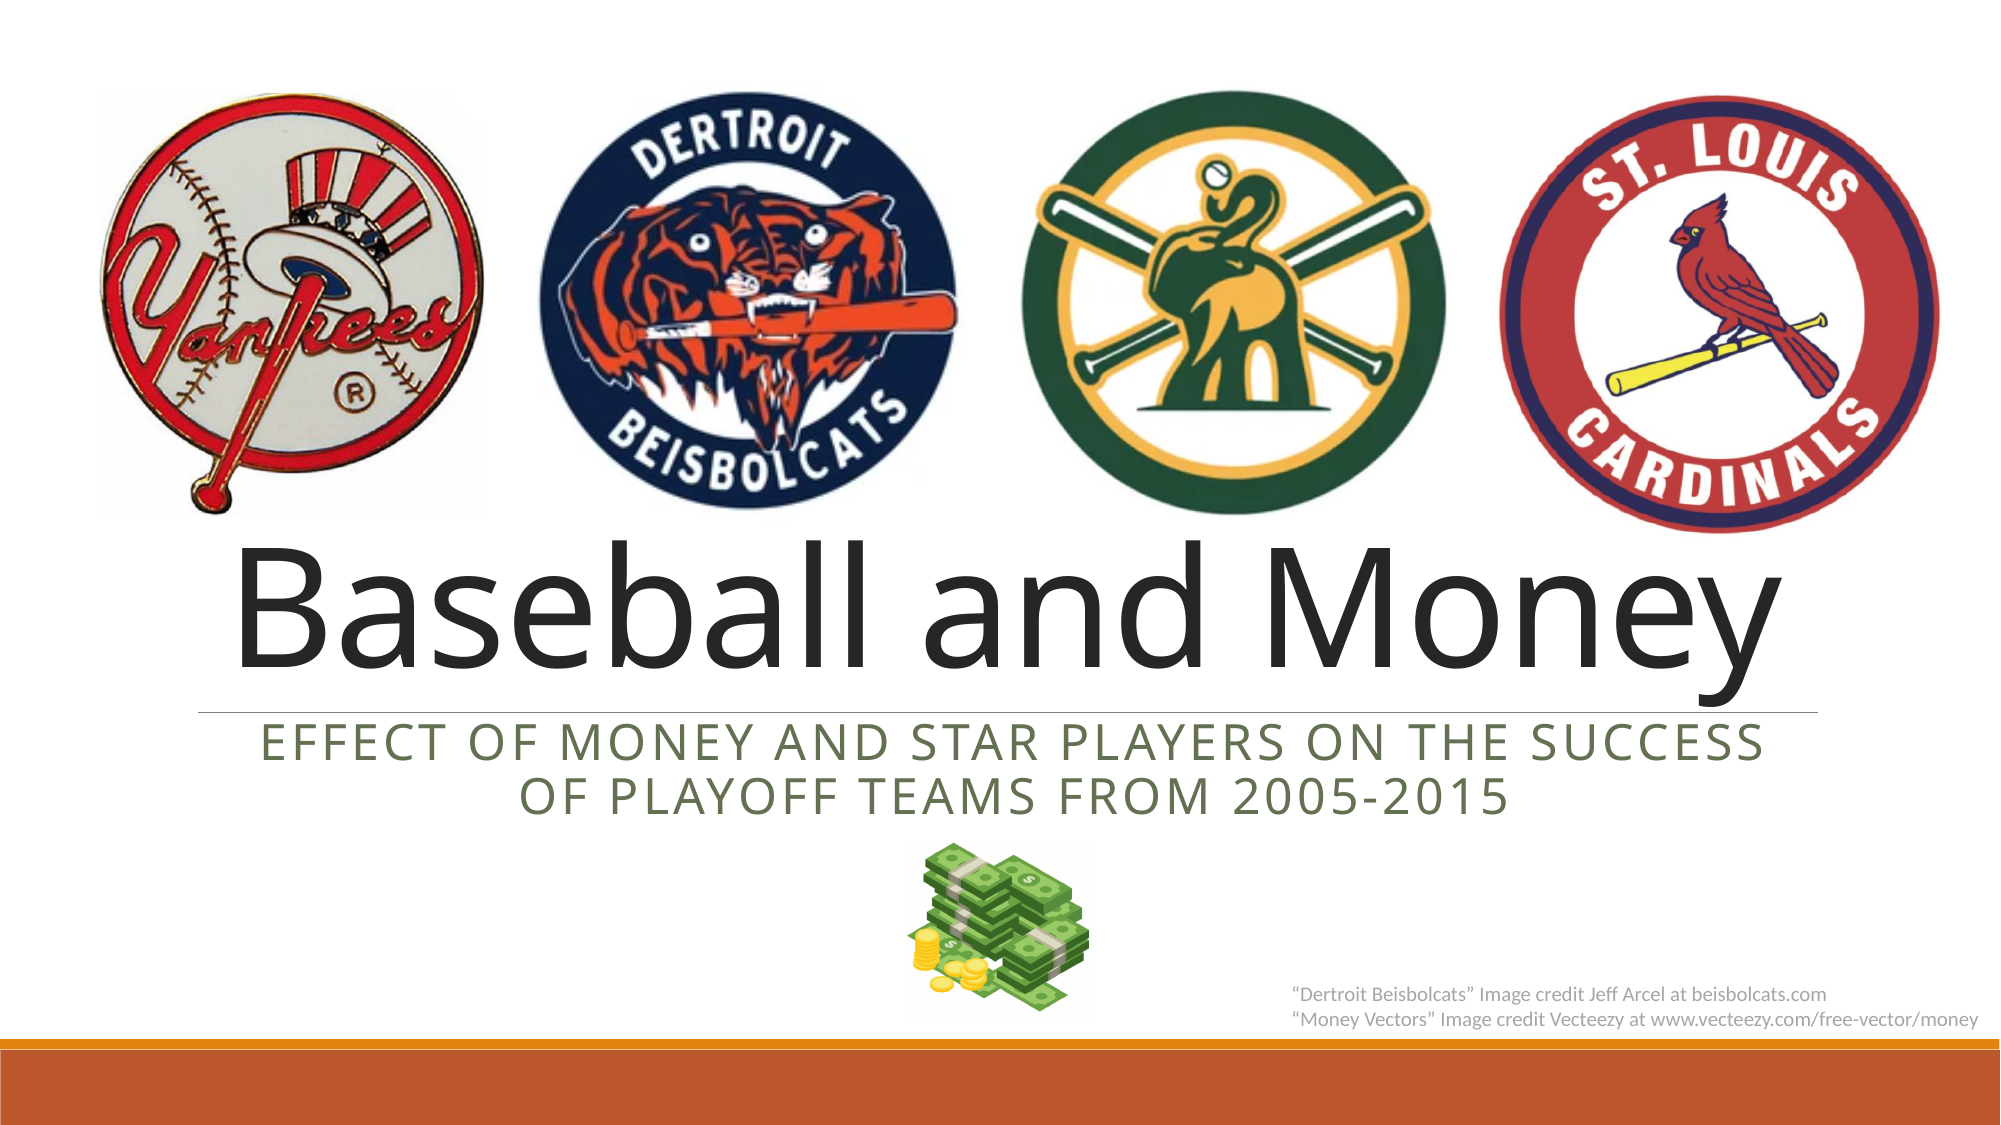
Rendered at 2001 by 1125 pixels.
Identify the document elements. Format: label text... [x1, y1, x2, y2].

text_box “Dertroit Beisbolcats” Image credit Jeff Arcel at beisbolcats.com “Money Vectors” Image credit Vecteezy at www.vecteezy.com/free-vector/money [1276, 972, 2000, 1038]
picture [1493, 93, 1946, 541]
picture [906, 839, 1094, 1021]
picture [533, 62, 1450, 529]
title Baseball and Money [180, 124, 1830, 710]
subtitle Effect of Money and Star Players on the success of Playoff Teams from 2005-2015 [208, 709, 1820, 863]
picture [99, 93, 487, 518]
